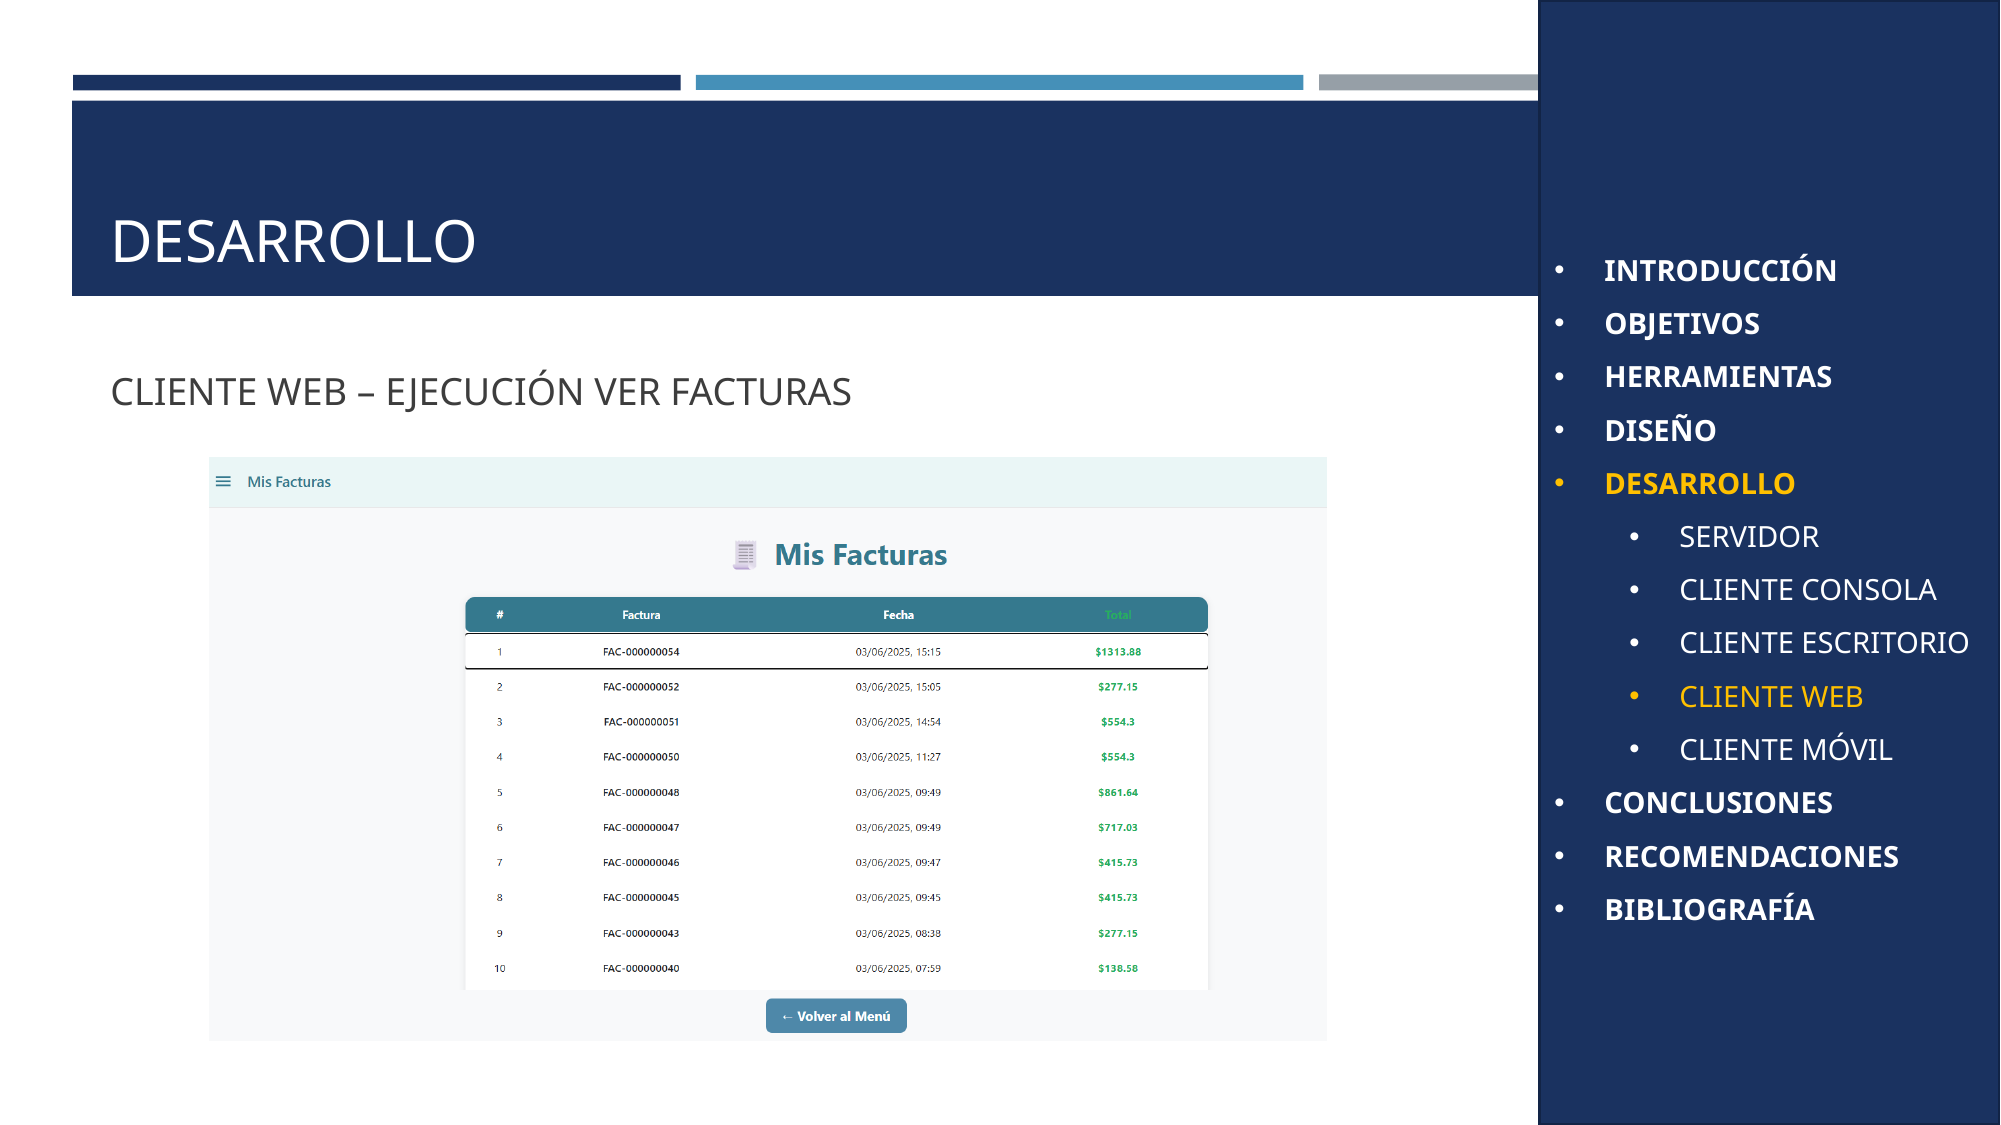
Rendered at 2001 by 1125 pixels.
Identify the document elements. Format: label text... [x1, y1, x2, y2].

title DESARROLLO [95, 115, 1539, 282]
text_box INTRODUCCIÓN OBJETIVOS HERRAMIENTAS DISEÑO DESARROLLO SERVIDOR CLIENTE CONSOLA CLIENTE ESCRITORIO CLIENTE WEB CLIENTE MÓVIL CONCLUSIONES RECOMENDACIONES BIBLIOGRAFÍA [1539, 0, 2000, 1125]
list CLIENTE WEB – EJECUCIÓN VER FACTURAS [95, 357, 1441, 1058]
picture [208, 457, 1328, 1041]
